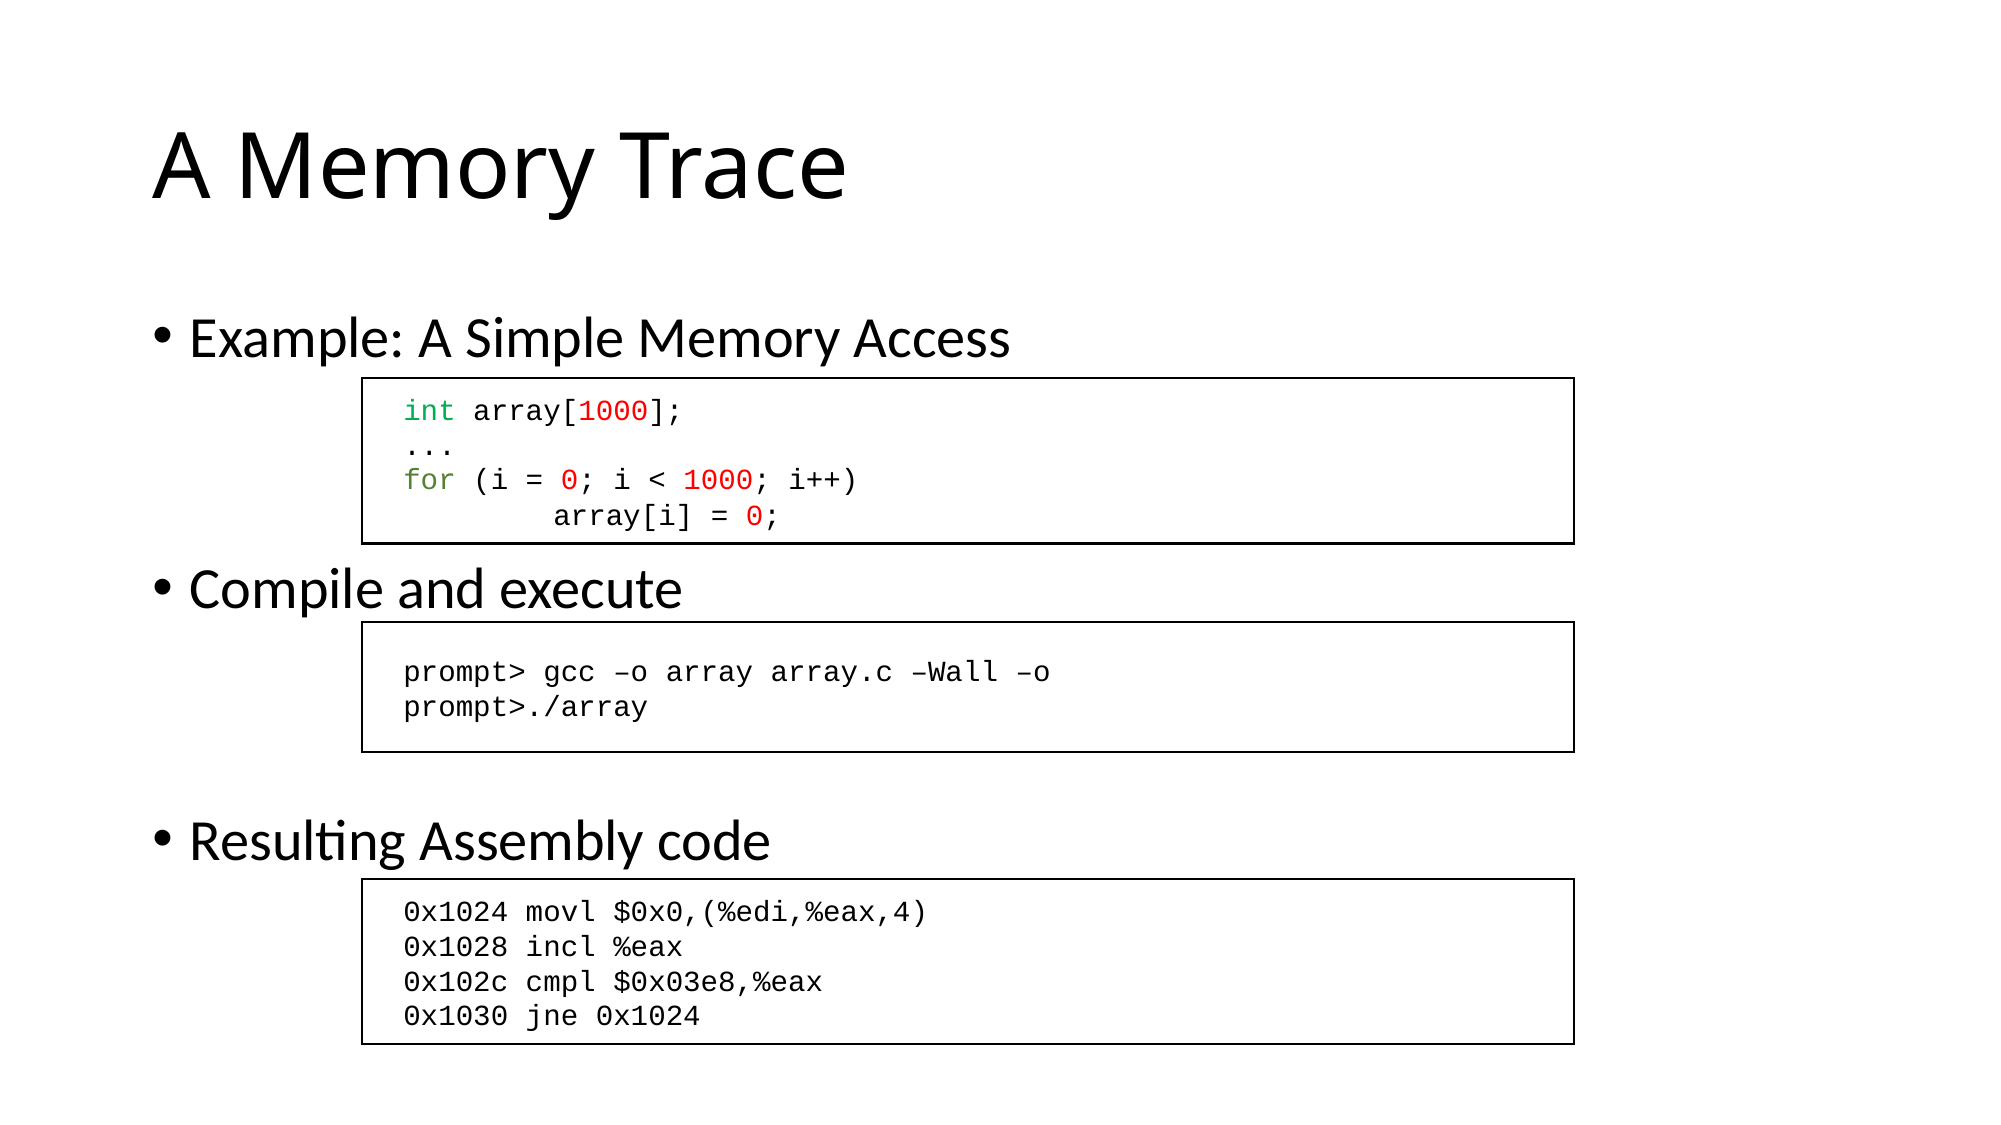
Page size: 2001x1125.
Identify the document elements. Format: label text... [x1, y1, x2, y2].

text_box prompt> gcc –o array array.c –Wall –o prompt>./array [360, 621, 1575, 754]
text_box 0x1024 movl $0x0,(%edi,%eax,4) 0x1028 incl %eax 0x102c cmpl $0x03e8,%eax 0x1030 jne 0x1024 [360, 878, 1575, 1046]
title A Memory Trace [137, 59, 1863, 278]
list Example: A Simple Memory Access Compile and execute Resulting Assembly code [137, 299, 1863, 1014]
text_box int array[1000]; ... for (i = 0; i < 1000; i++) array[i] = 0; [360, 377, 1575, 545]
